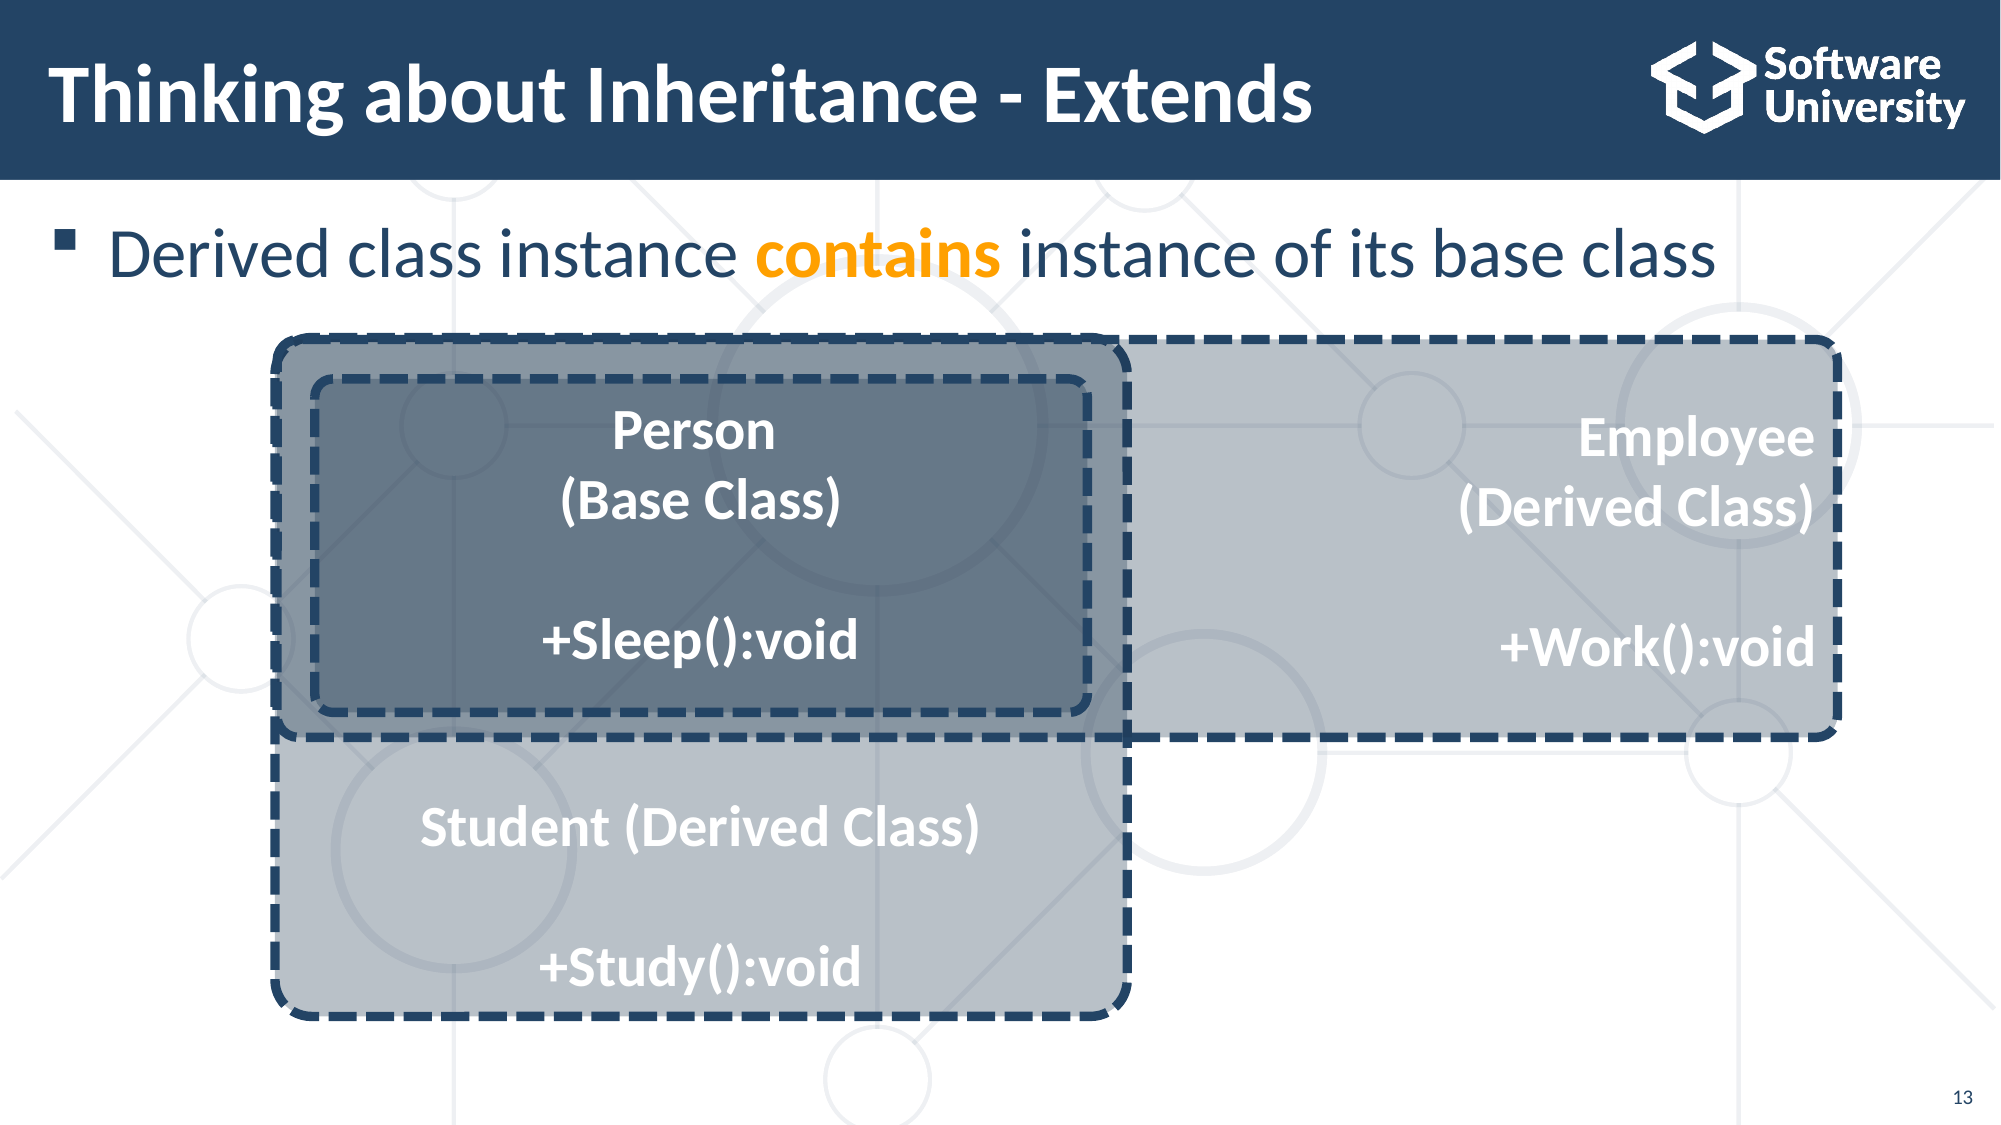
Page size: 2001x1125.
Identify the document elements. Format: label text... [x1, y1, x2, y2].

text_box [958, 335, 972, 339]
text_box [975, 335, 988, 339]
slide_number 13 [1927, 1067, 1989, 1117]
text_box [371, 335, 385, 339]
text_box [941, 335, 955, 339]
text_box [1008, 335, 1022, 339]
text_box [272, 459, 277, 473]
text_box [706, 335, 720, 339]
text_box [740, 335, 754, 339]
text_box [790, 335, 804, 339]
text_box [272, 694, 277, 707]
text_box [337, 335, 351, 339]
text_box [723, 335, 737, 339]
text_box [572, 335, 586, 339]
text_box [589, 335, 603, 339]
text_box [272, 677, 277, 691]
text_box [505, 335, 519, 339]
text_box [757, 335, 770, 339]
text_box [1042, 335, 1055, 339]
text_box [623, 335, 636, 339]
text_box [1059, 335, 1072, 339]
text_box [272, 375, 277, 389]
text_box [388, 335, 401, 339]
title Thinking about Inheritance - Extends [31, 16, 1625, 162]
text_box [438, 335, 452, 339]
text_box Employee (Derived Class) +Work():void [274, 337, 1840, 740]
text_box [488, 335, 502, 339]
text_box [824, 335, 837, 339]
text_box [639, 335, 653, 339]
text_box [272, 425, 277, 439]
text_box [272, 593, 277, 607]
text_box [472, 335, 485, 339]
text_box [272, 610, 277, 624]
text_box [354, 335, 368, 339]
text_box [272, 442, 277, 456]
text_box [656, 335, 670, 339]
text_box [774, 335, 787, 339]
text_box Student (Derived Class) +Study():void [272, 711, 1130, 1019]
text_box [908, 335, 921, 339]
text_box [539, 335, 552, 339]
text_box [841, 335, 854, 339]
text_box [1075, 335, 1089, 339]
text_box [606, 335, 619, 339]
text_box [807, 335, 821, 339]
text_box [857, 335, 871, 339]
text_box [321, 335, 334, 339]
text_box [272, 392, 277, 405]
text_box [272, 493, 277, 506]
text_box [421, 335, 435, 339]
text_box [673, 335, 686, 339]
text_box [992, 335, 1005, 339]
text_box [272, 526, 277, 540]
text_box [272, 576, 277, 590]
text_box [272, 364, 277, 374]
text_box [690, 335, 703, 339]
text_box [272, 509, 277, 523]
list Derived class instance contains instance of its base class [31, 196, 1970, 1104]
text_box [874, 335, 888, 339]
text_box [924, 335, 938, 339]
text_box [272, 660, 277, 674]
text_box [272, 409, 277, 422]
text_box Person (Base Class) +Sleep():void [312, 376, 1090, 715]
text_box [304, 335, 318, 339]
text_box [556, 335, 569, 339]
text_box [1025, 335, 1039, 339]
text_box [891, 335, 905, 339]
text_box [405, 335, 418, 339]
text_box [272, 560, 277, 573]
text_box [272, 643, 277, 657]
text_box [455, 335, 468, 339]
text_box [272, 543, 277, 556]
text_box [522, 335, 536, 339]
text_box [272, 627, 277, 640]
picture [1651, 41, 1966, 134]
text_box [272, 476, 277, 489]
